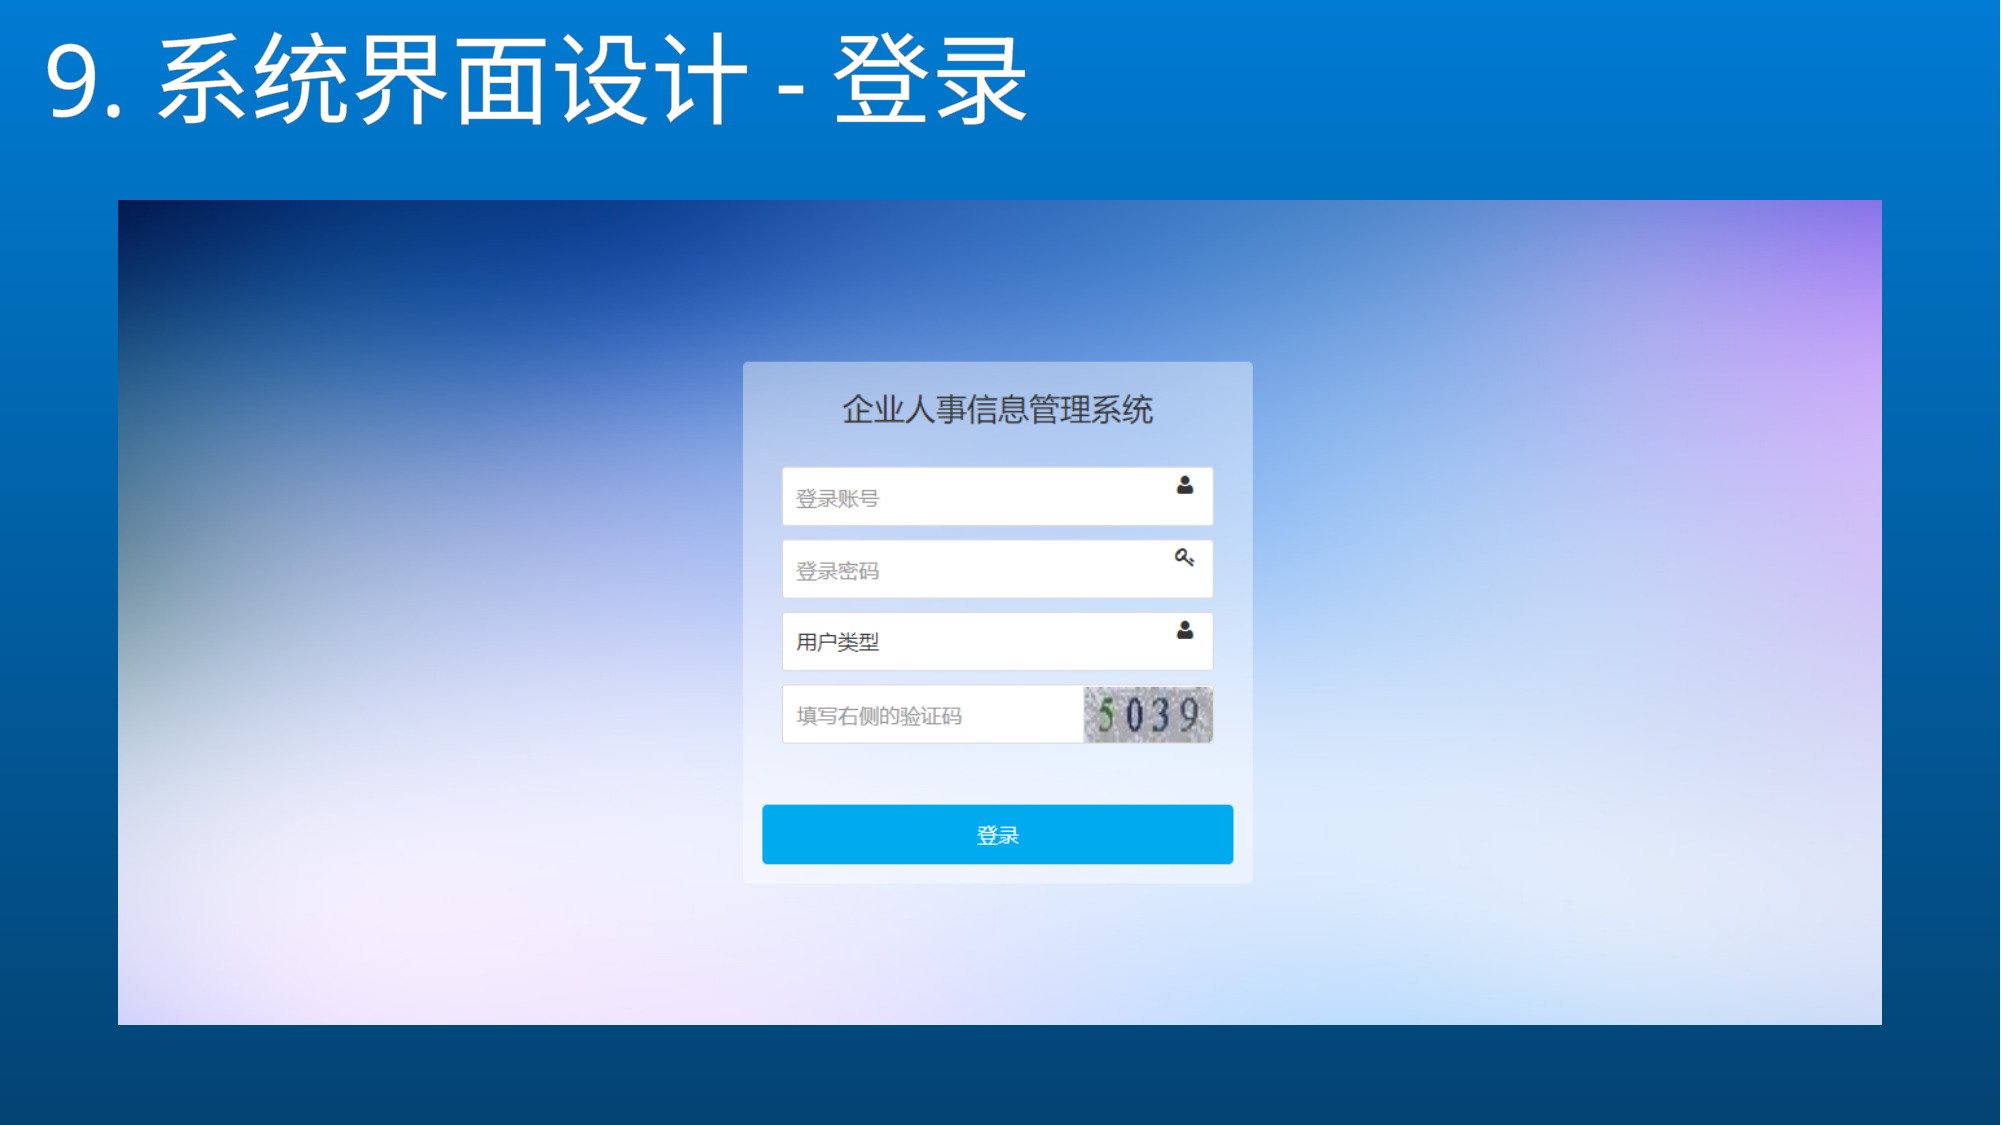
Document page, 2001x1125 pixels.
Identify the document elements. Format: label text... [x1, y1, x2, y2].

picture [118, 200, 1882, 1025]
title 9.系统界面设计-登录 [27, 2, 1968, 146]
